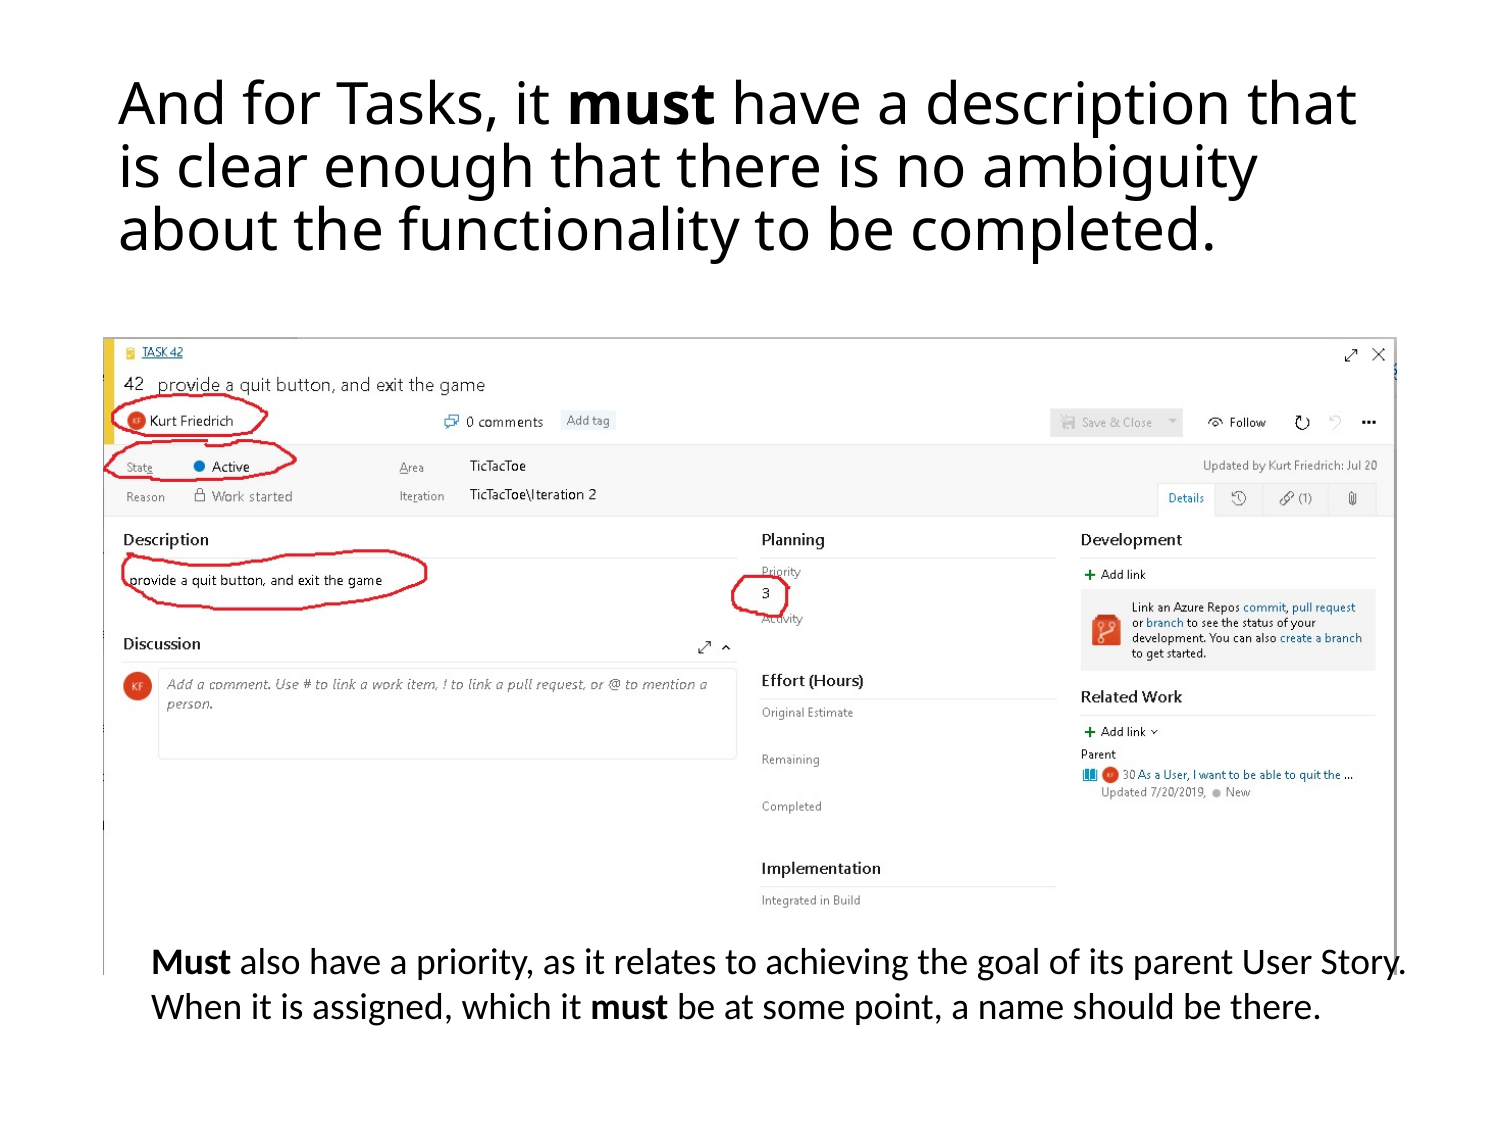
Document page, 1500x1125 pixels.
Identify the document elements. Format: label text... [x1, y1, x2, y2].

title And for Tasks, it must have a description that is clear enough that there is no ambiguity about the functionality to be completed. [103, 59, 1397, 278]
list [103, 337, 1397, 975]
text_box Must also have a priority, as it relates to achieving the goal of its parent User Story. When it is assigned, which it must be at some point, a name should be there. [136, 929, 1424, 1035]
